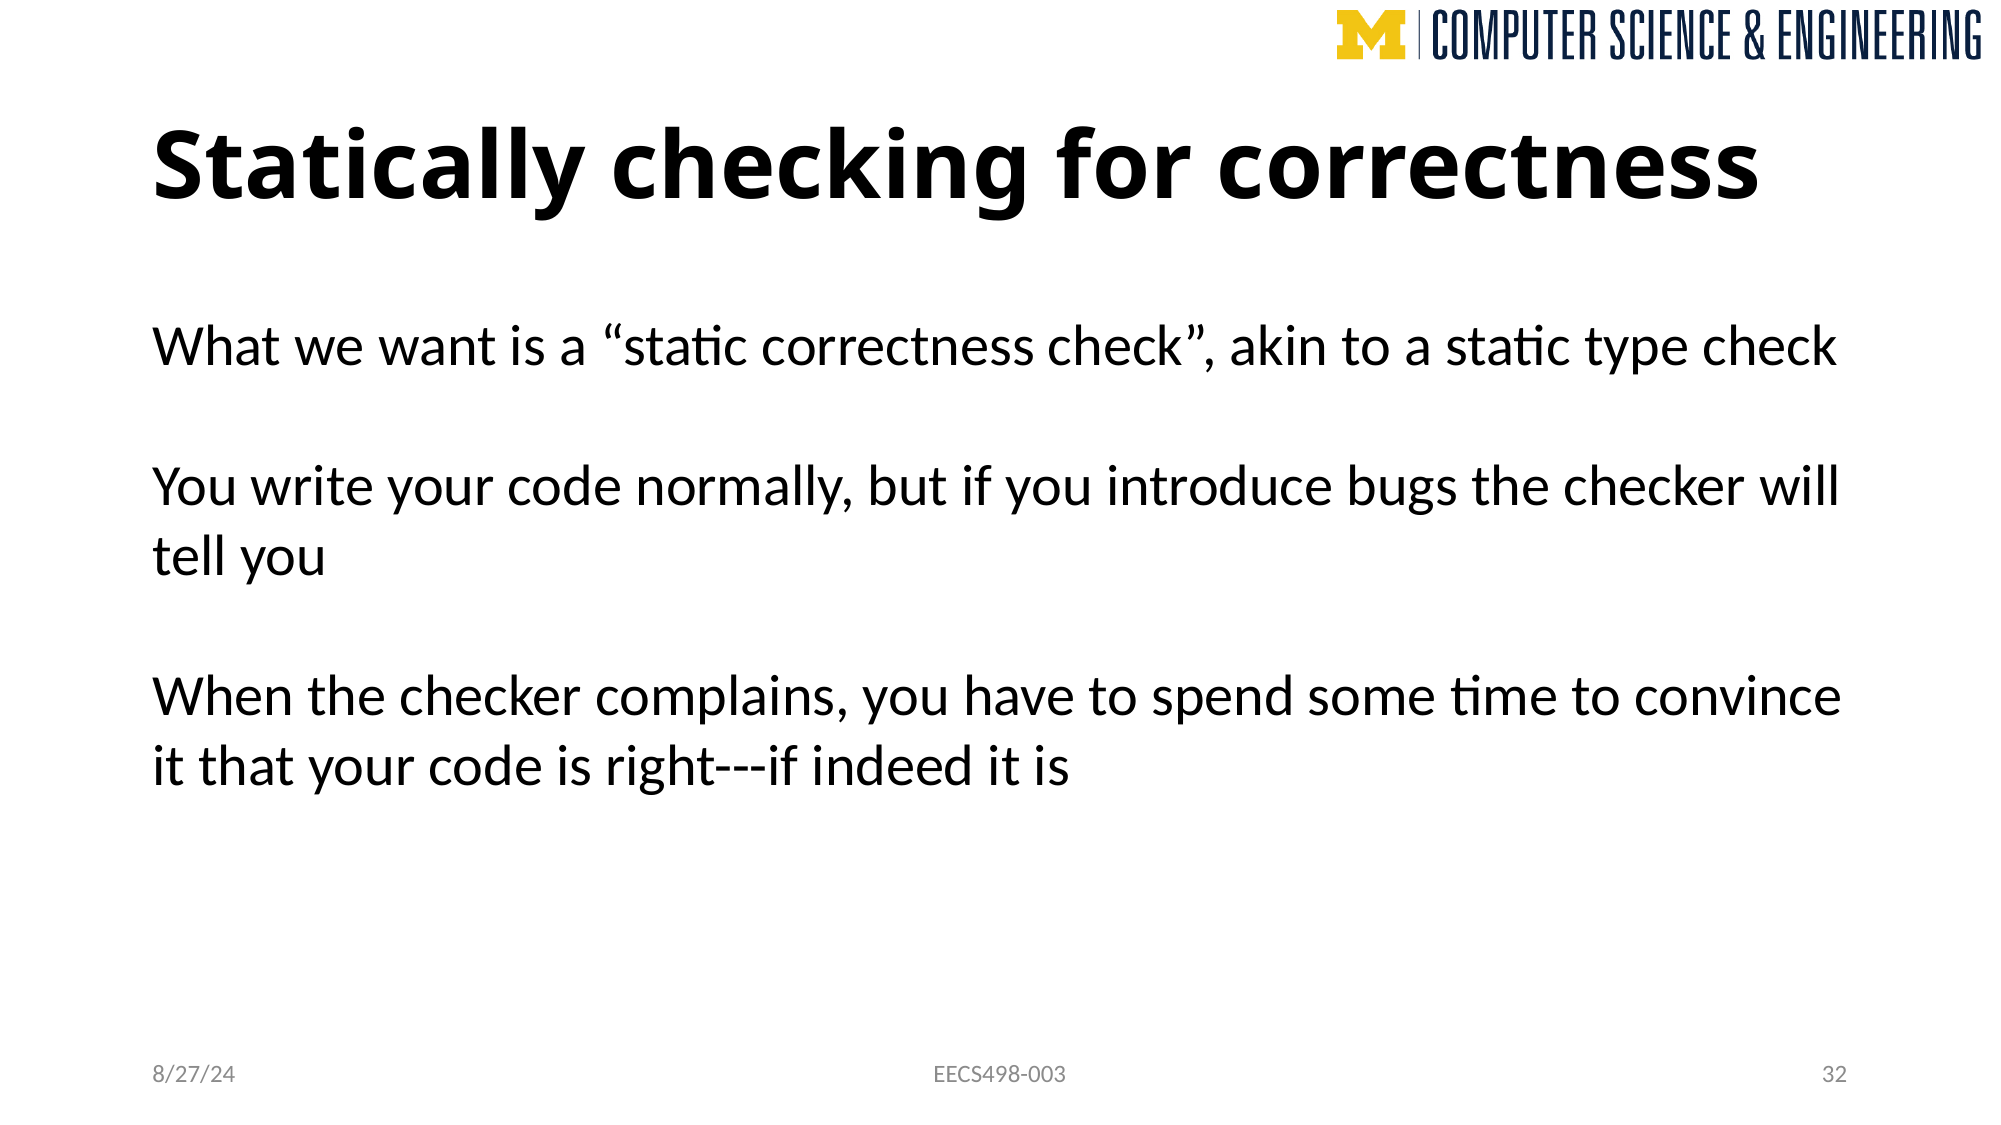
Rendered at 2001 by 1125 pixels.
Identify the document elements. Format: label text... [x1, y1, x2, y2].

footer EECS498-003 [662, 1042, 1338, 1103]
text_box [310, 310, 1750, 1027]
list What we want is a “static correctness check”, akin to a static type check You write your code normally, but if you introduce bugs the checker will tell you When the checker complains, you have to spend some time to convince it that your code is right---if indeed it is [137, 299, 1863, 1014]
title Statically checking for correctness [137, 59, 1863, 278]
slide_number 32 [1412, 1042, 1863, 1103]
picture [1337, 9, 1981, 60]
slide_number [137, 1042, 588, 1103]
